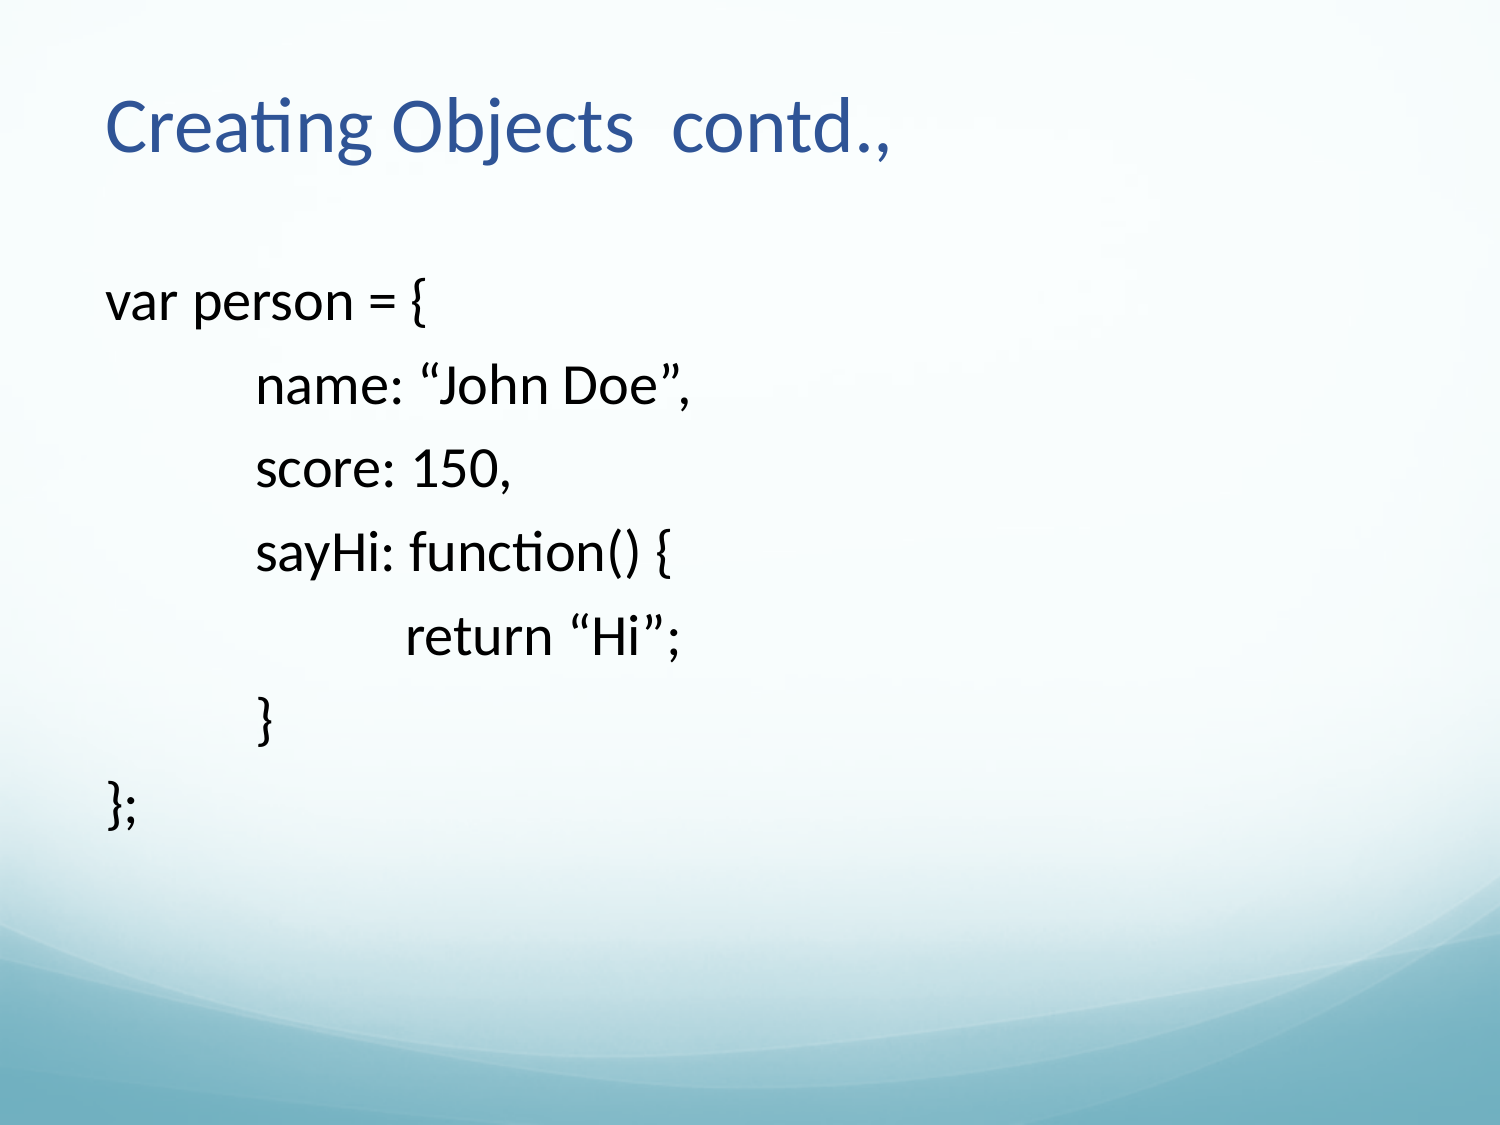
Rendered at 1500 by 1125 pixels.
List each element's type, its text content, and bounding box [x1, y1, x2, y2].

title Creating Objects contd., [90, 17, 1410, 237]
list var person = { name: “John Doe”, score: 150, sayHi: function() { return “Hi”; } }; [90, 262, 1410, 975]
